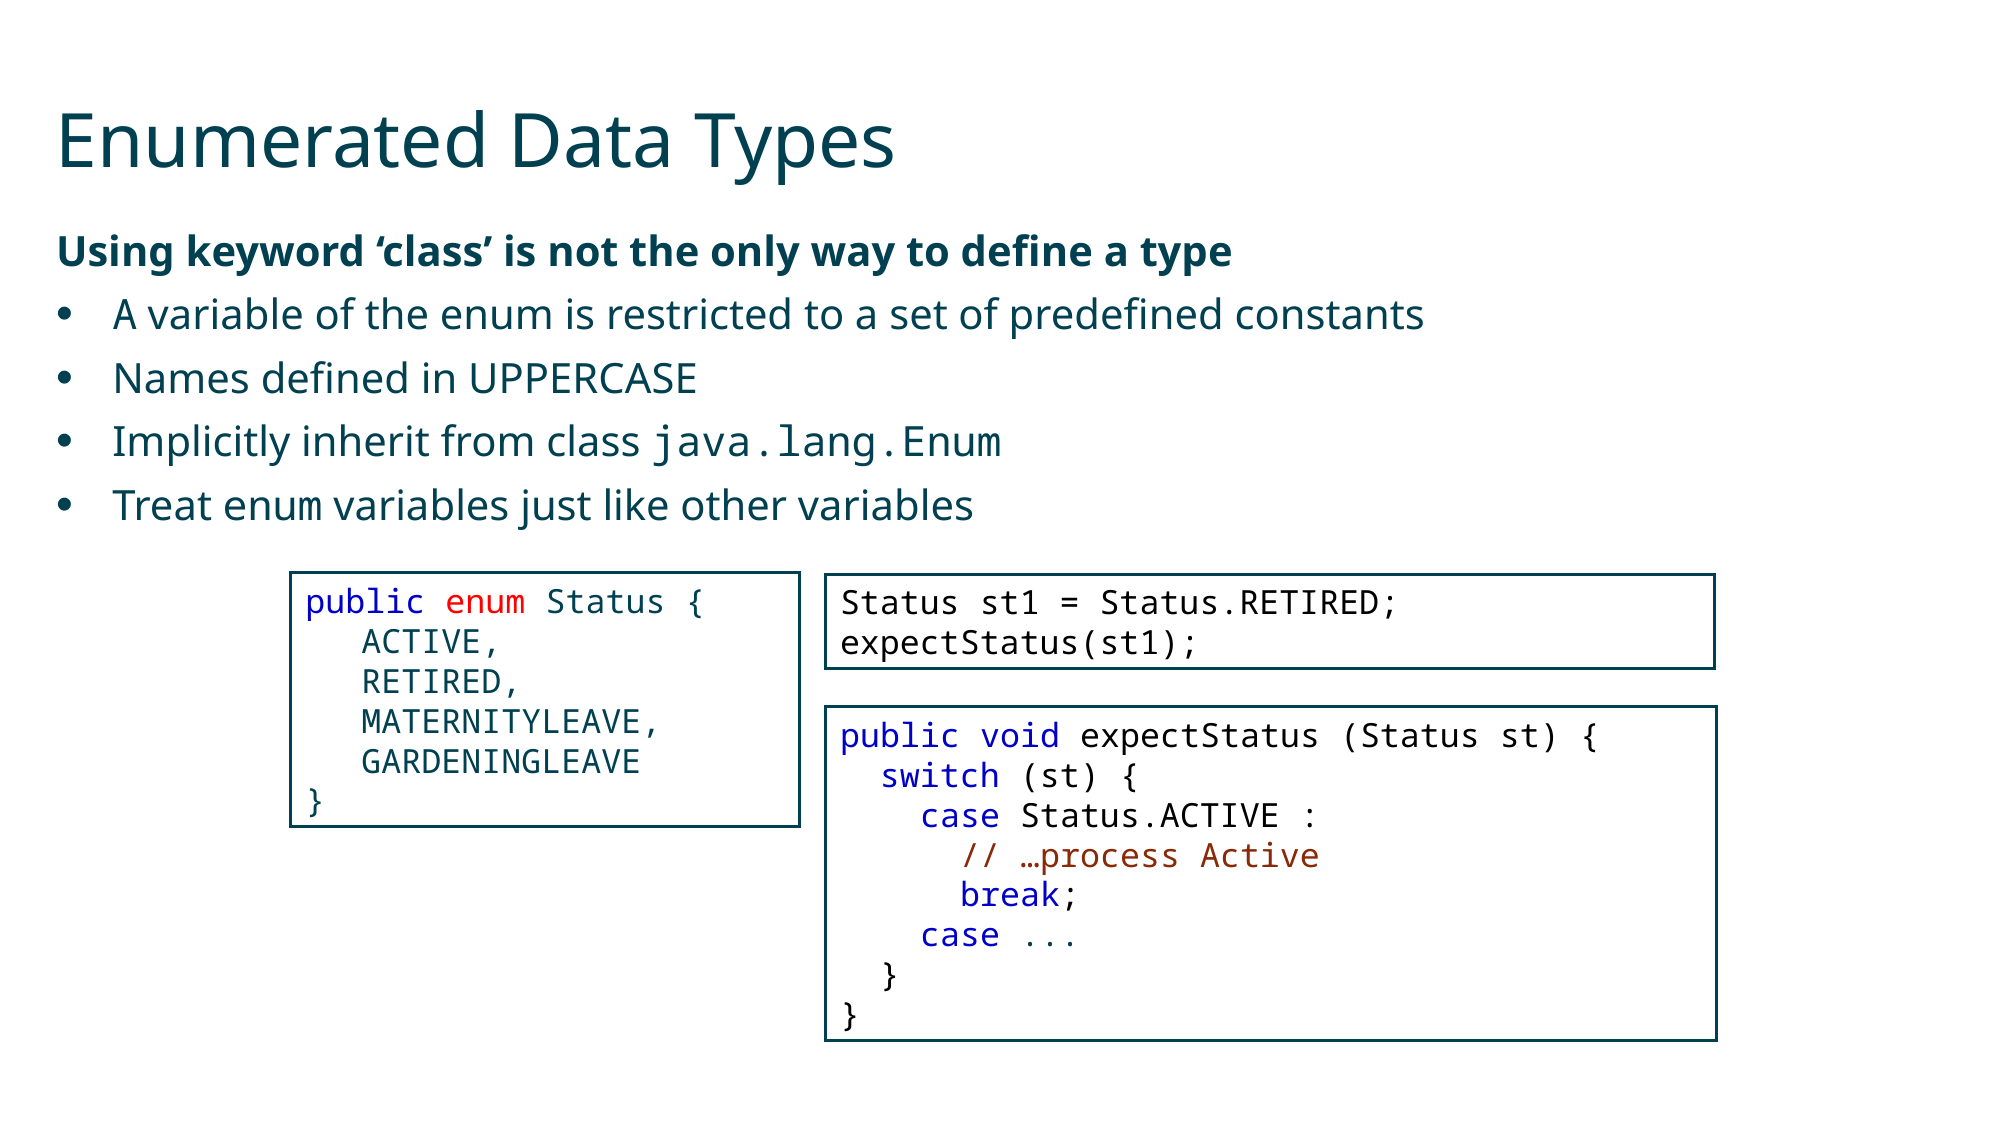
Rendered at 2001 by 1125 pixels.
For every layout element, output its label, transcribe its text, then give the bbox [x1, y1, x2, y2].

list Using keyword ‘class’ is not the only way to define a type A variable of the enum is restricted to a set of predefined constants Names defined in UPPERCASE Implicitly inherit from class java.lang.Enum Treat enum variables just like other variables [56, 225, 1717, 538]
text_box Status st1 = Status.RETIRED; expectStatus(st1); [824, 573, 1716, 669]
text_box public enum Status { ACTIVE, RETIRED, MATERNITYLEAVE, GARDENINGLEAVE } [290, 572, 800, 827]
title Enumerated Data Types [55, 92, 1946, 225]
text_box public void expectStatus (Status st) { switch (st) { case Status.ACTIVE : // …process Active break; case ... } } [824, 706, 1717, 1042]
